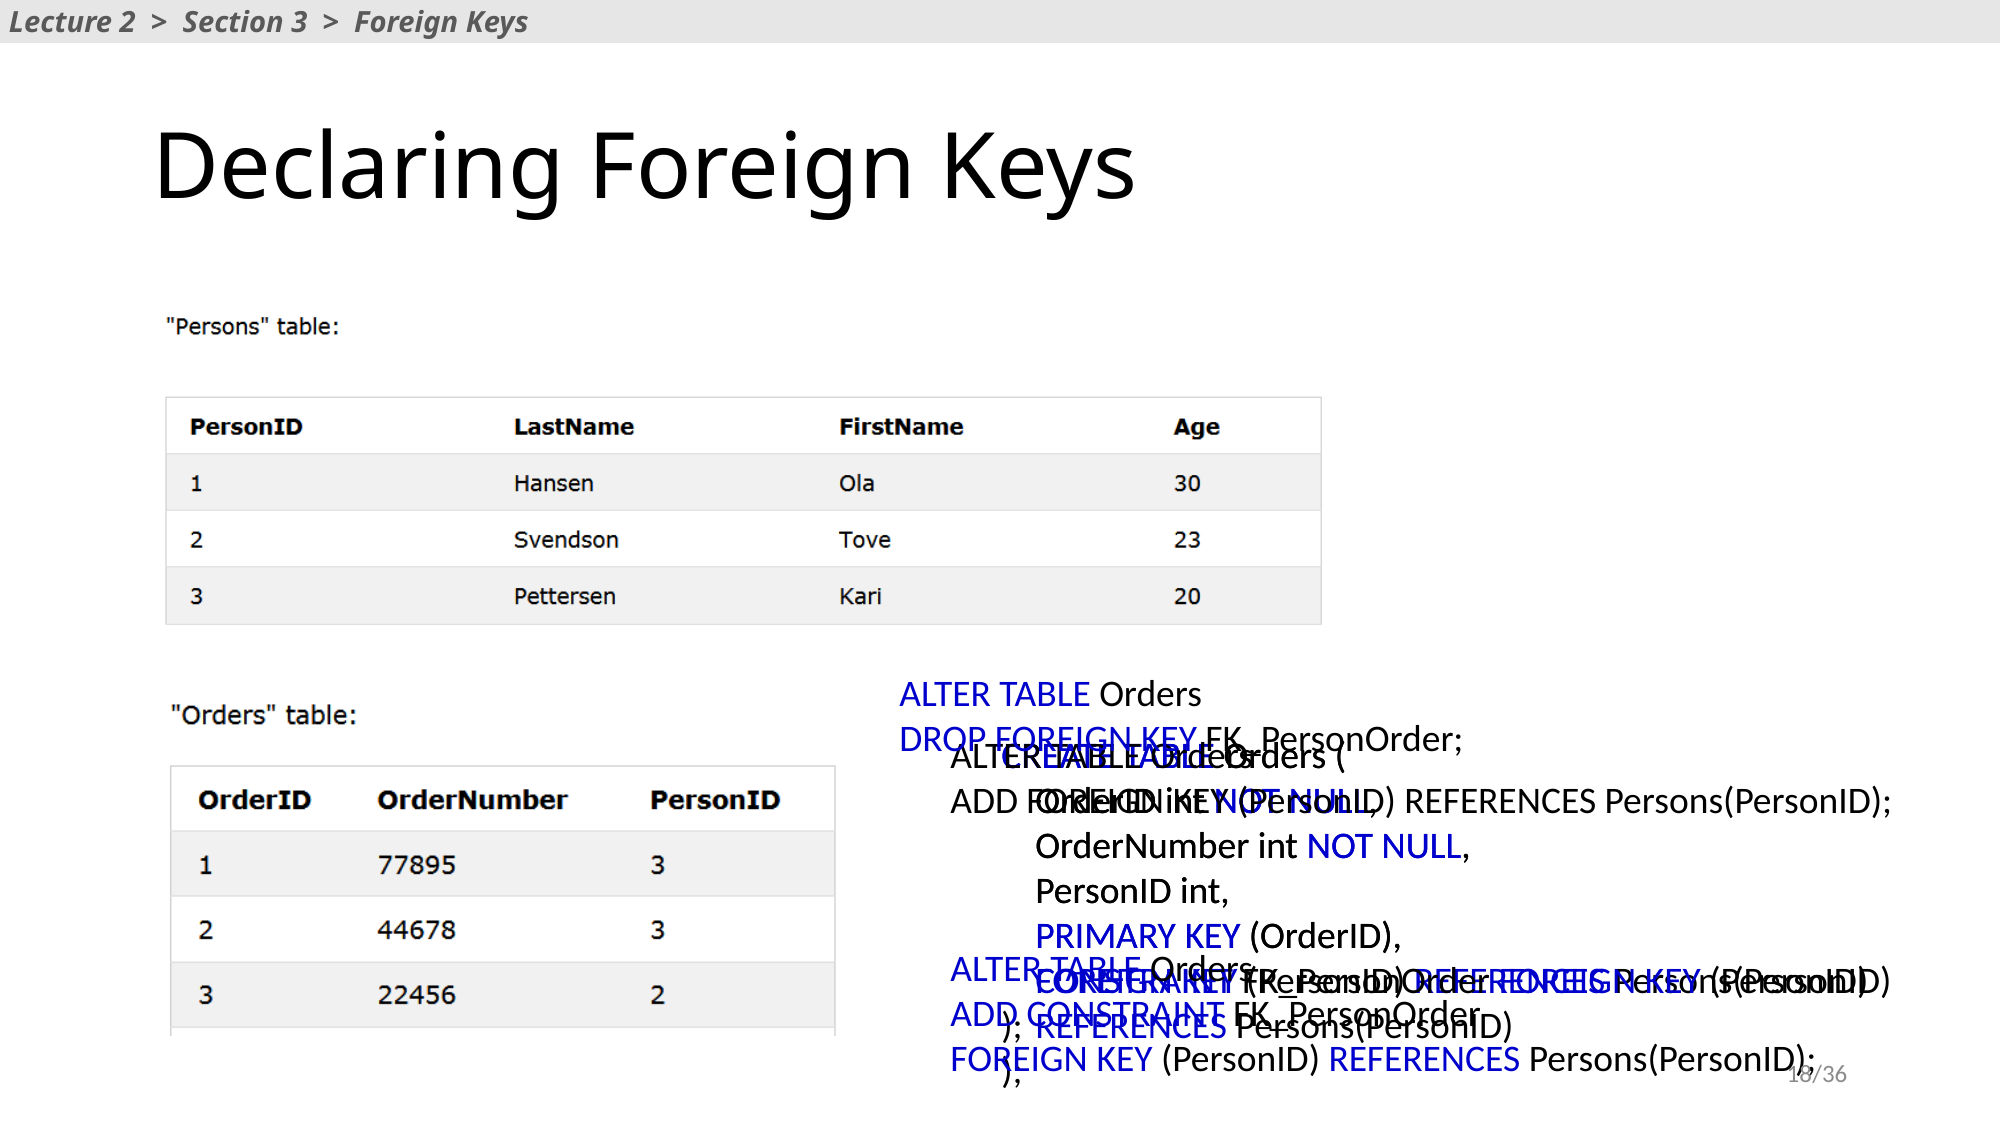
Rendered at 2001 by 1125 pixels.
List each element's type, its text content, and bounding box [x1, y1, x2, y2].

slide_number 18/36 [1412, 1042, 1863, 1103]
text_box CREATE TABLE Orders ( OrderID int NOT NULL, OrderNumber int NOT NULL, PersonID int, PRIMARY KEY (OrderID), CONSTRAINT FK_PersonOrder FOREIGN KEY (PersonID) REFERENCES Persons(PersonID) ); [986, 723, 1987, 1099]
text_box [0, 0, 2000, 47]
text_box ALTER TABLE Orders ADD CONSTRAINT FK_PersonOrder FOREIGN KEY (PersonID) REFERENCES Persons(PersonID); [935, 936, 1936, 1086]
picture [154, 308, 1338, 655]
title Declaring Foreign Keys [137, 59, 1863, 278]
picture [157, 686, 857, 1036]
text_box ALTER TABLE Orders ADD FOREIGN KEY (PersonID) REFERENCES Persons(PersonID); [935, 723, 1936, 829]
text_box ALTER TABLE Orders DROP FOREIGN KEY FK_PersonOrder; [884, 661, 1885, 767]
